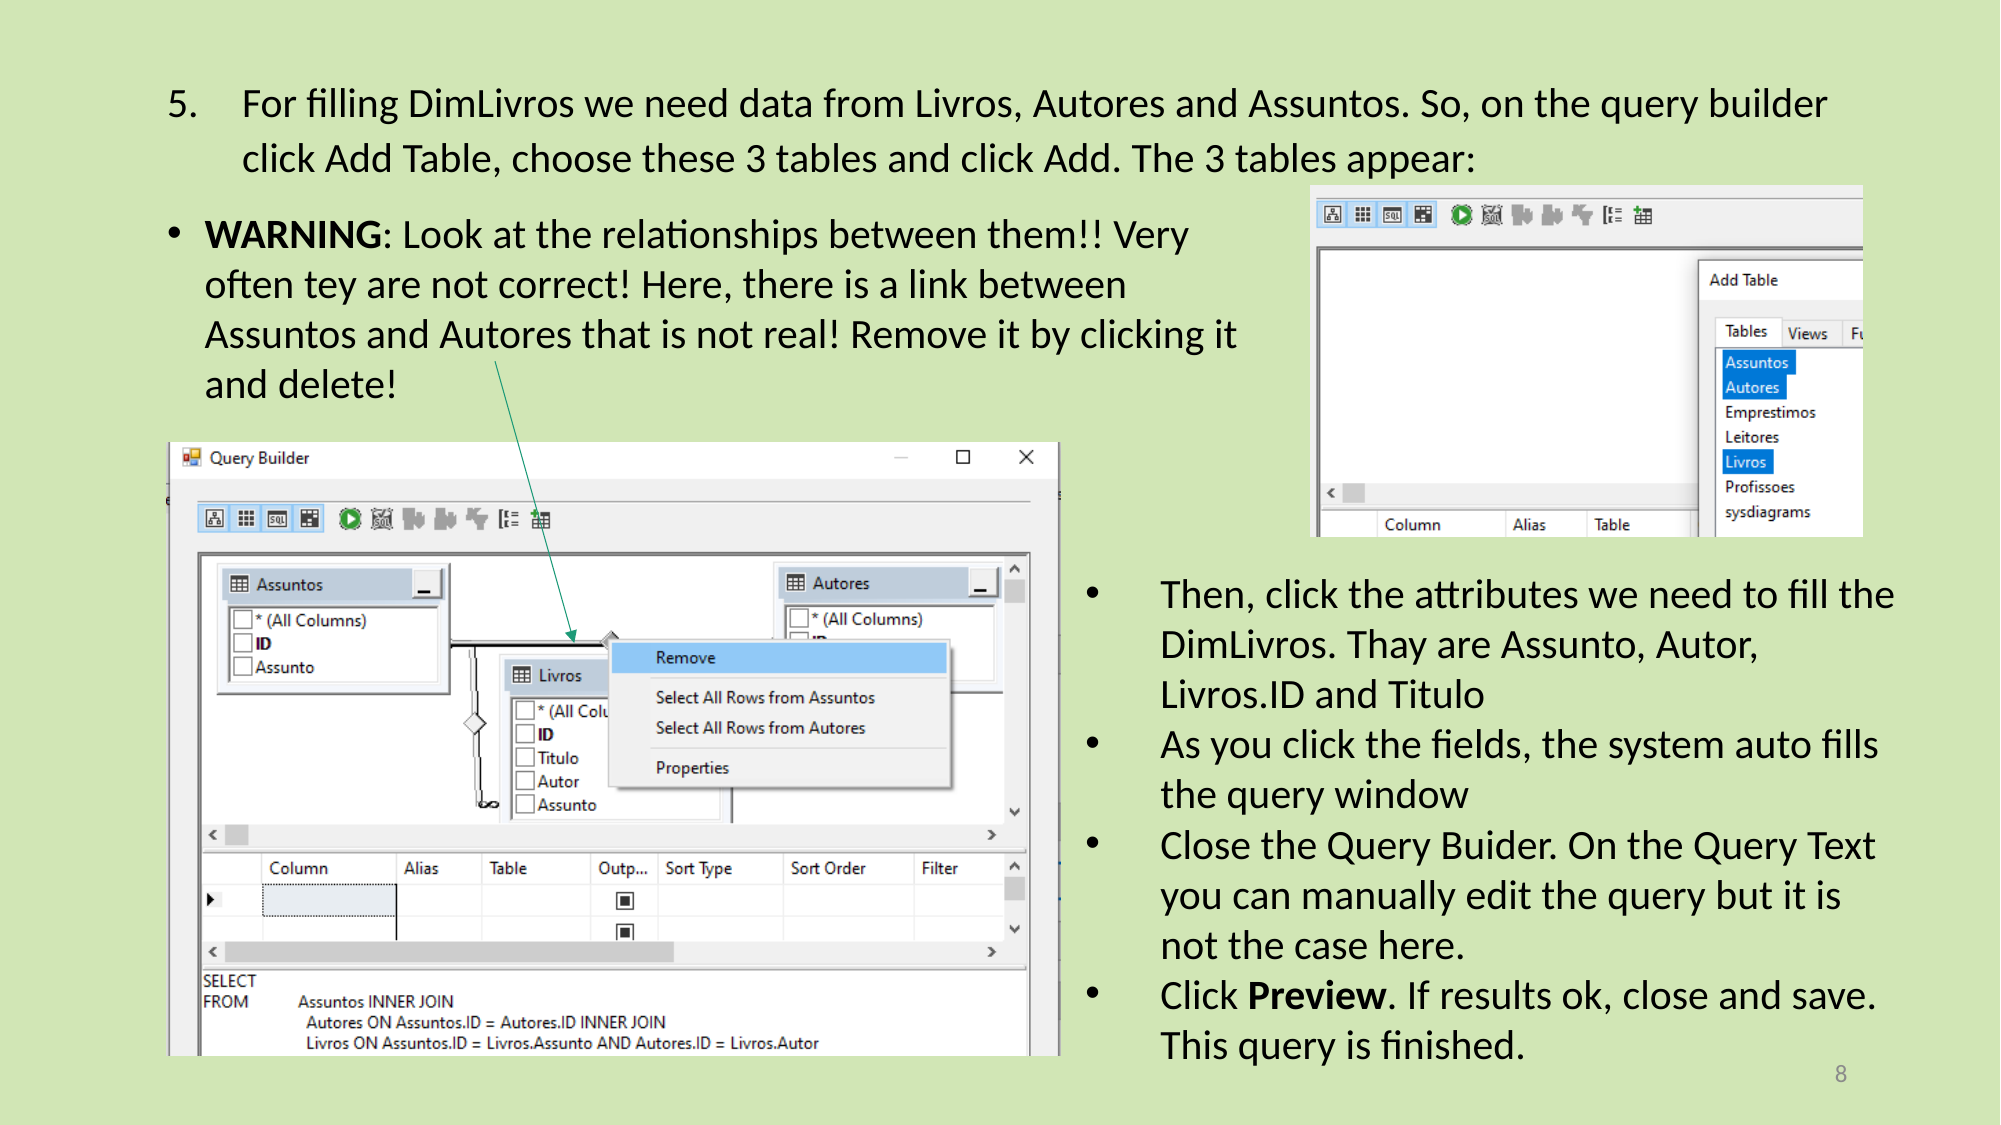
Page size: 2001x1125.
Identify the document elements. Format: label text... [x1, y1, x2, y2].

list For filling DimLivros we need data from Livros, Autores and Assuntos. So, on the query builder click Add Table, choose these 3 tables and click Add. The 3 tables appear: [77, 433, 995, 1073]
picture [1310, 185, 1863, 537]
list For filling DimLivros we need data from Livros, Autores and Assuntos. So, on the query builder click Add Table, choose these 3 tables and click Add. The 3 tables appear: [77, 63, 1863, 559]
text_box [494, 361, 575, 643]
text_box WARNING: Look at the relationships between them!! Very often tey are not correct! Here, there is a link between Assuntos and Autores that is not real! Remove it by clicking it and delete! [77, 199, 1284, 433]
text_box Then, click the attributes we need to fill the DimLivros. Thay are Assunto, Autor, Livros.ID and Titulo As you click the fields, the system auto fills the query window Close the Query Buider. On the Query Text you can manually edit the query but it is not the case here. Click Preview. If results ok, close and save. This query is finished. [995, 559, 1914, 1120]
picture [166, 442, 1061, 1056]
